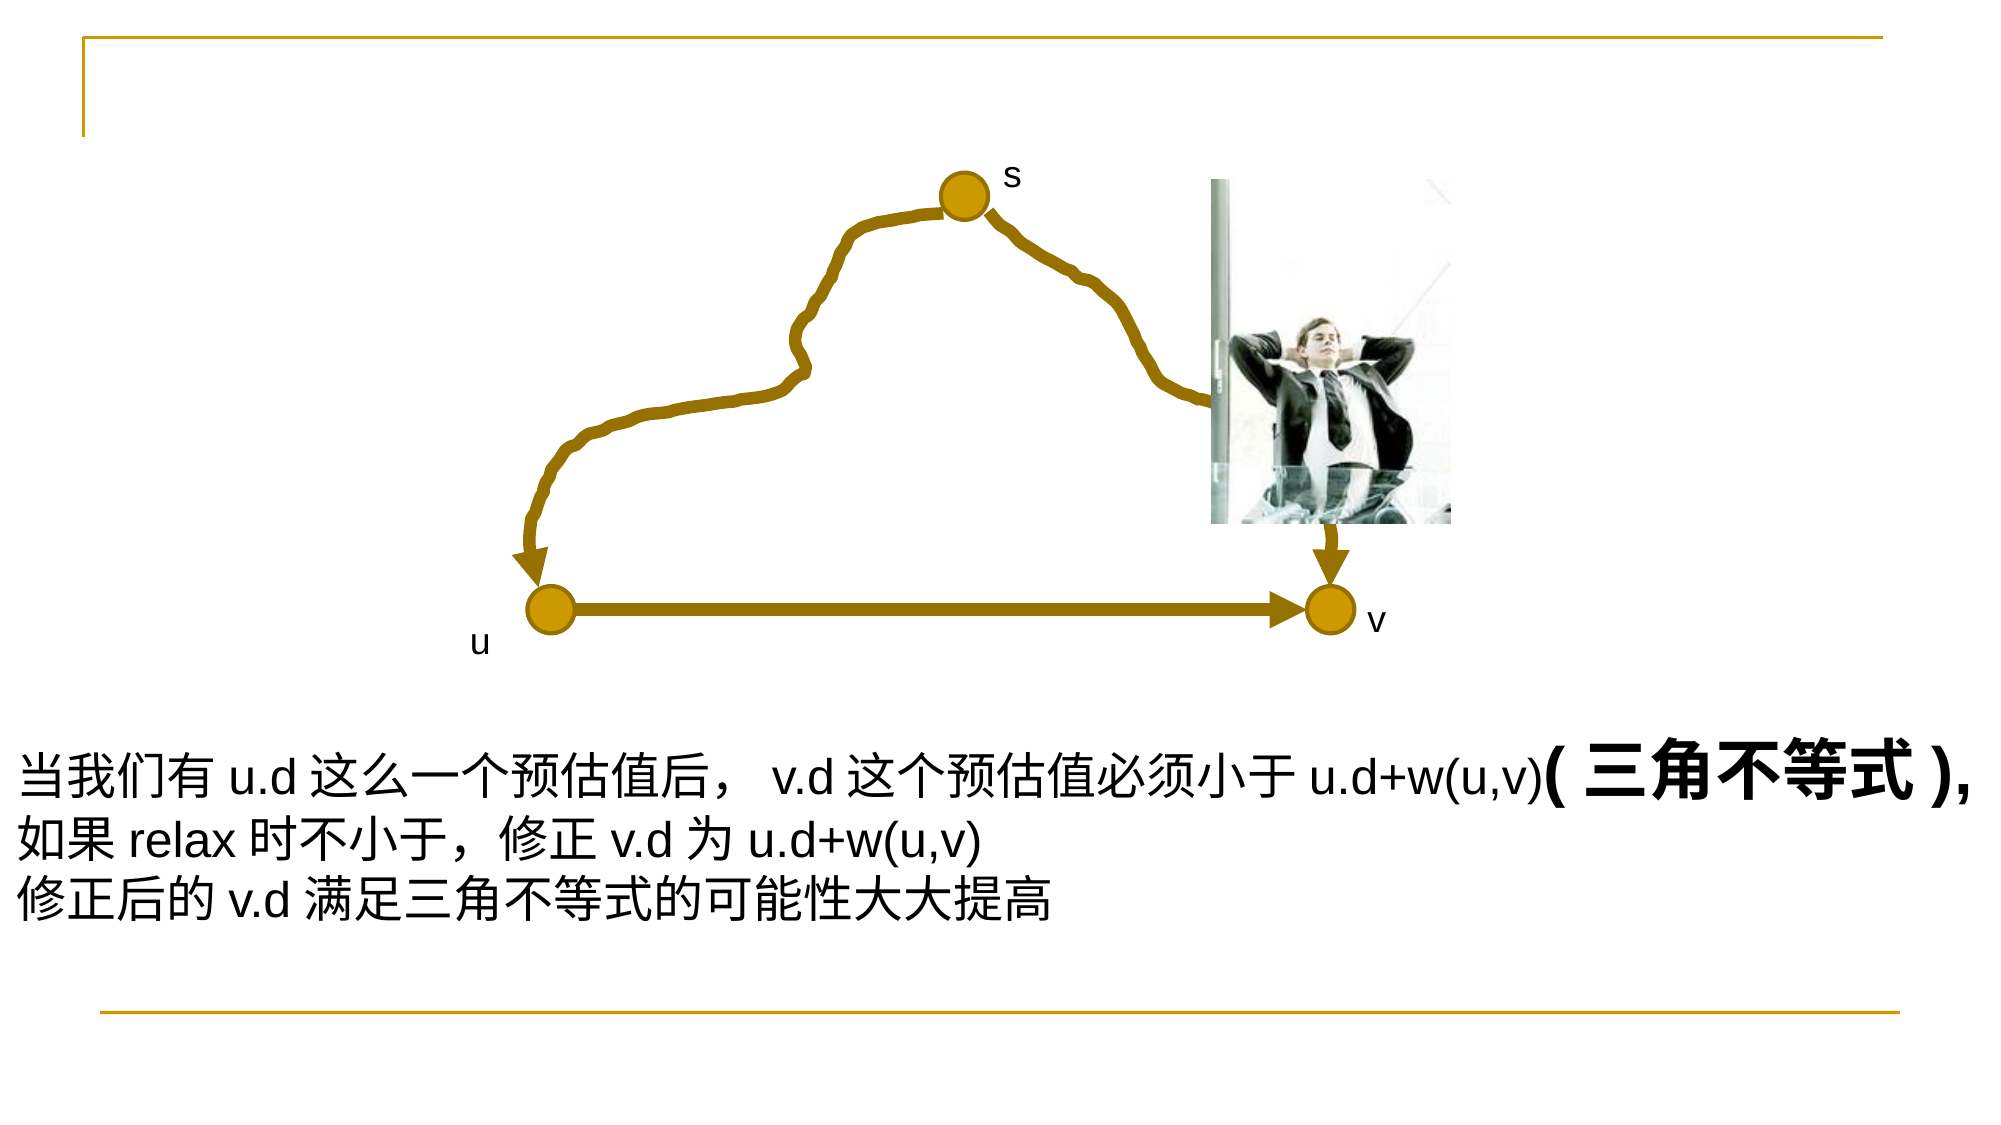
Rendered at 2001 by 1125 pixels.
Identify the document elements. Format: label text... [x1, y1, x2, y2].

text_box [525, 583, 576, 636]
picture [1210, 179, 1451, 524]
text_box [527, 211, 944, 588]
text_box v [1352, 587, 1402, 648]
text_box [938, 170, 990, 222]
text_box 当我们有u.d这么一个预估值后，v.d这个预估值必须小于u.d+w(u,v)(三角不等式), 如果relax时不小于，修正v.d为u.d+w(u,v) 修正后的v.d满足三角不等式的可能性大大提高 [1, 720, 1988, 936]
text_box [1280, 533, 1337, 588]
text_box s [988, 142, 1037, 203]
text_box u [455, 609, 506, 670]
text_box [986, 210, 1205, 450]
text_box [1305, 584, 1352, 636]
